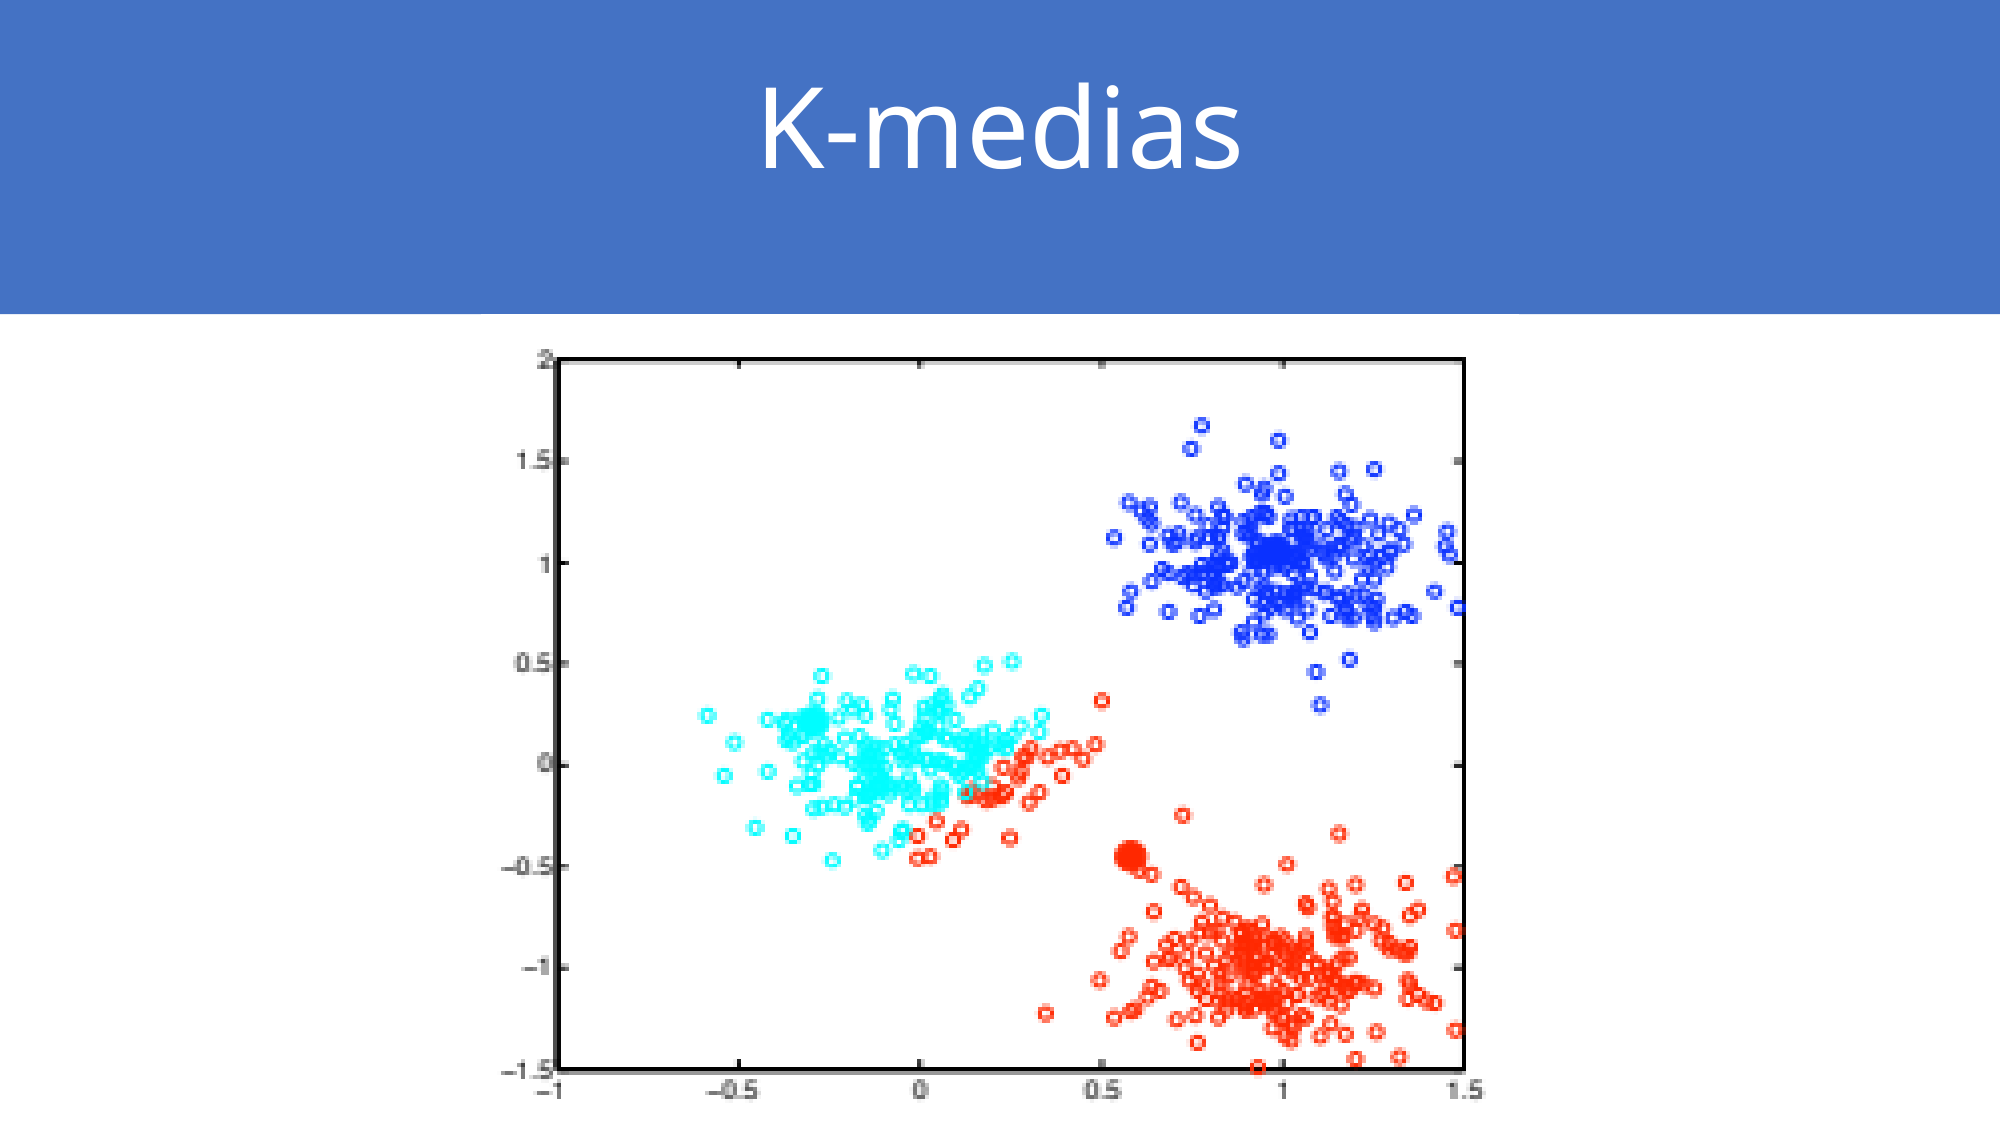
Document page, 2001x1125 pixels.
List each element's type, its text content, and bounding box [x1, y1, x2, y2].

text_box [0, 0, 2000, 315]
title K-medias [137, 47, 1863, 201]
picture [480, 314, 1519, 1111]
